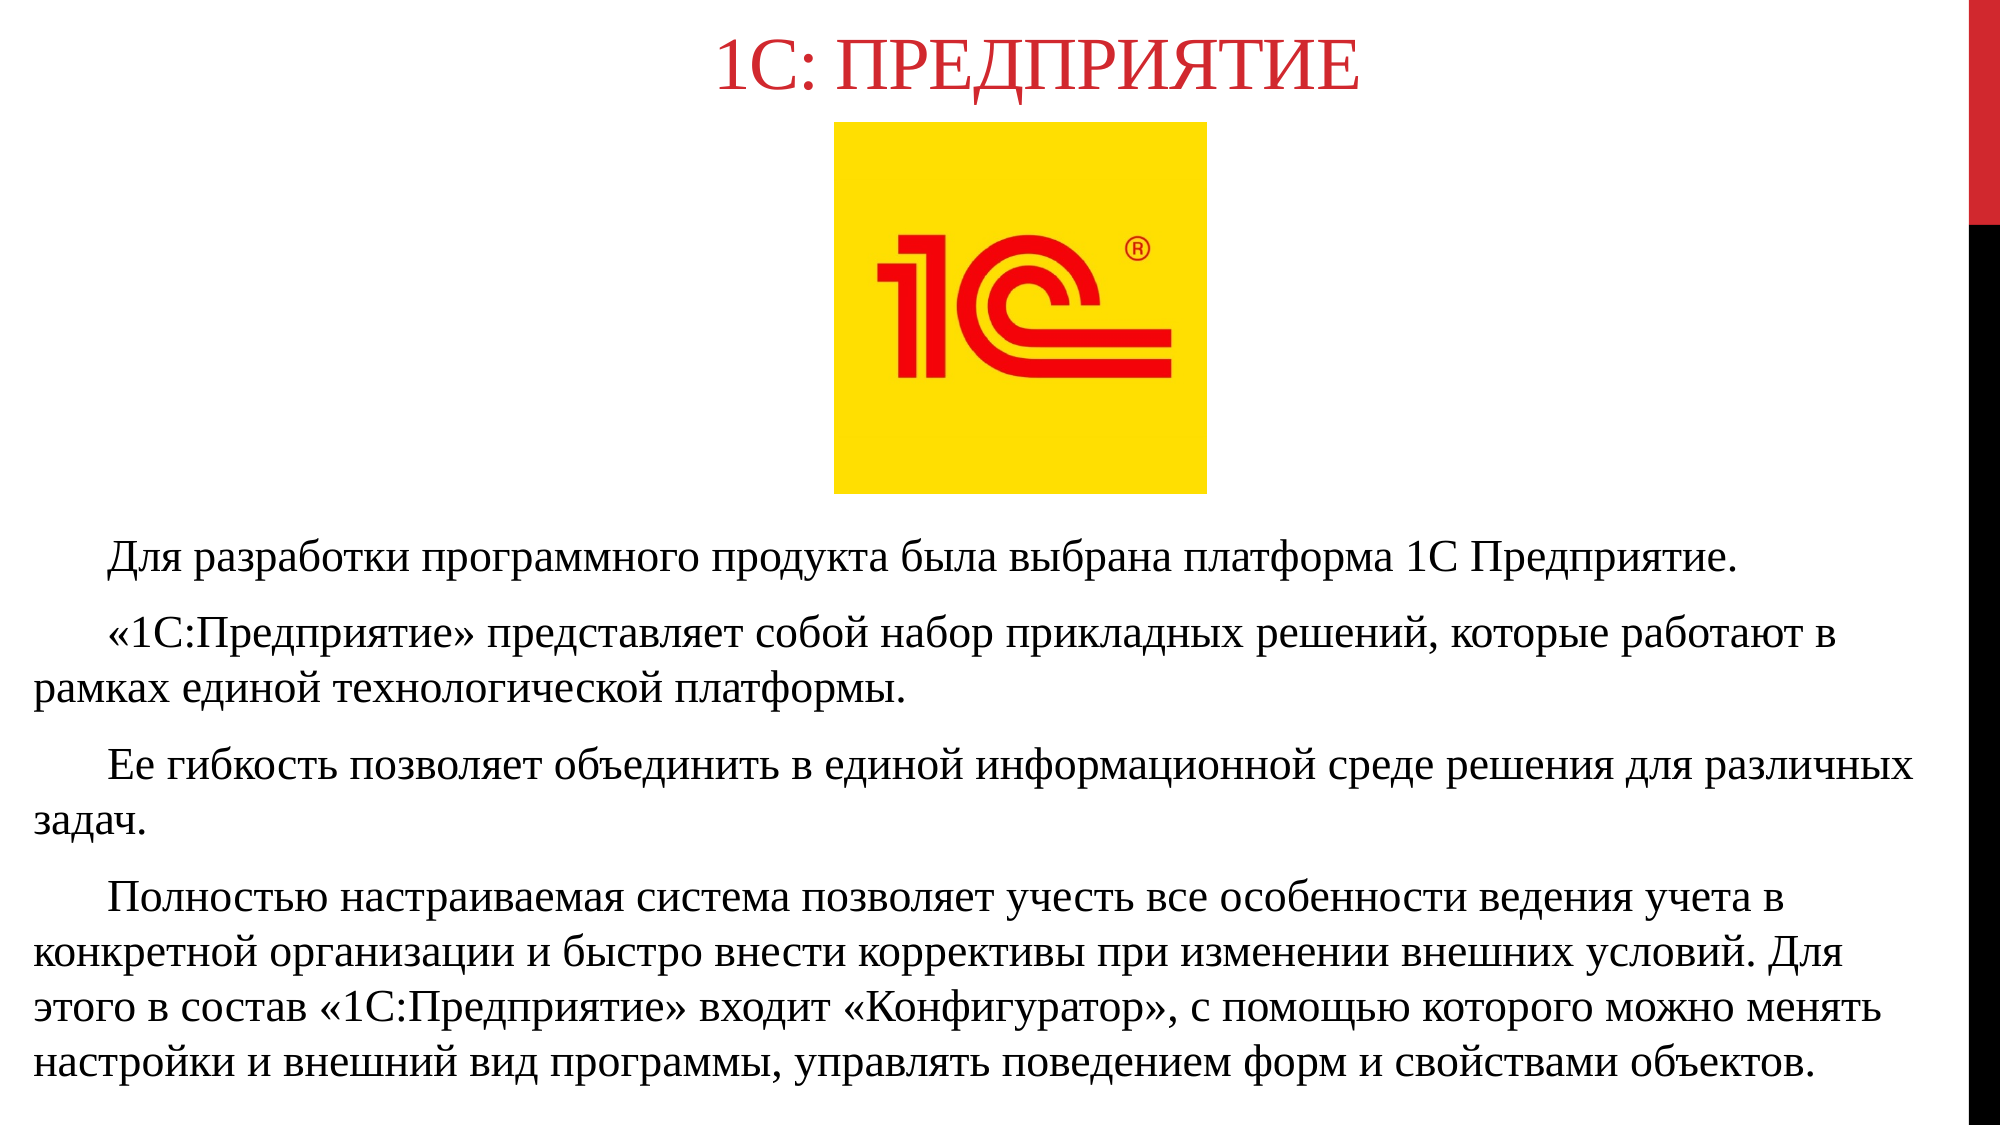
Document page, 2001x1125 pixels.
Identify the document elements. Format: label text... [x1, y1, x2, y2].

title 1С: Предприятие [0, 0, 2000, 112]
list Для разработки программного продукта была выбрана платформа 1С Предприятие. «1C:Предприятие» представляет собой набор прикладных решений, которые работают в рамках единой технологической платформы. Ее гибкость позволяет объединить в единой информационной среде решения для различных задач. Полностью настраиваемая система позволяет учесть все особенности ведения учета в конкретной организации и быстро внести коррективы при изменении внешних условий. Для этого в состав «1С:Предприятие» входит «Конфигуратор», с помощью которого можно менять настройки и внешний вид программы, управлять поведением форм и свойствами объектов. [18, 517, 1972, 1125]
picture [834, 121, 1207, 495]
